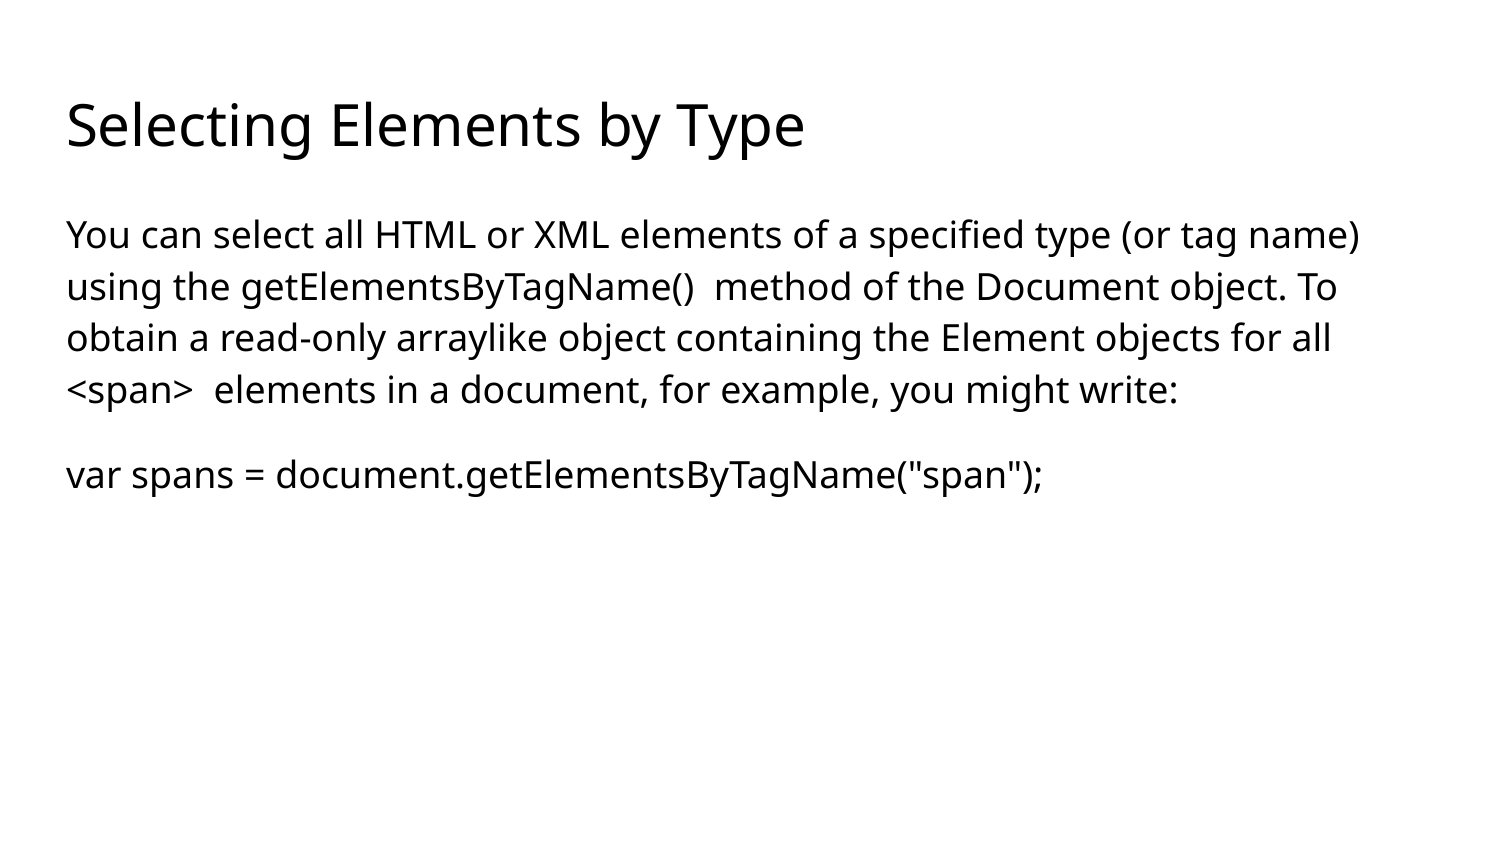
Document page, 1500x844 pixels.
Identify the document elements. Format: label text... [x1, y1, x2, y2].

title Selecting Elements by Type [51, 72, 1449, 167]
list You can select all HTML or XML elements of a specified type (or tag name) using the getElementsByTagName() method of the Document object. To obtain a read-only arraylike object containing the Element objects for all <span> elements in a document, for example, you might write: var spans = document.getElementsByTagName("span"); [51, 189, 1449, 750]
